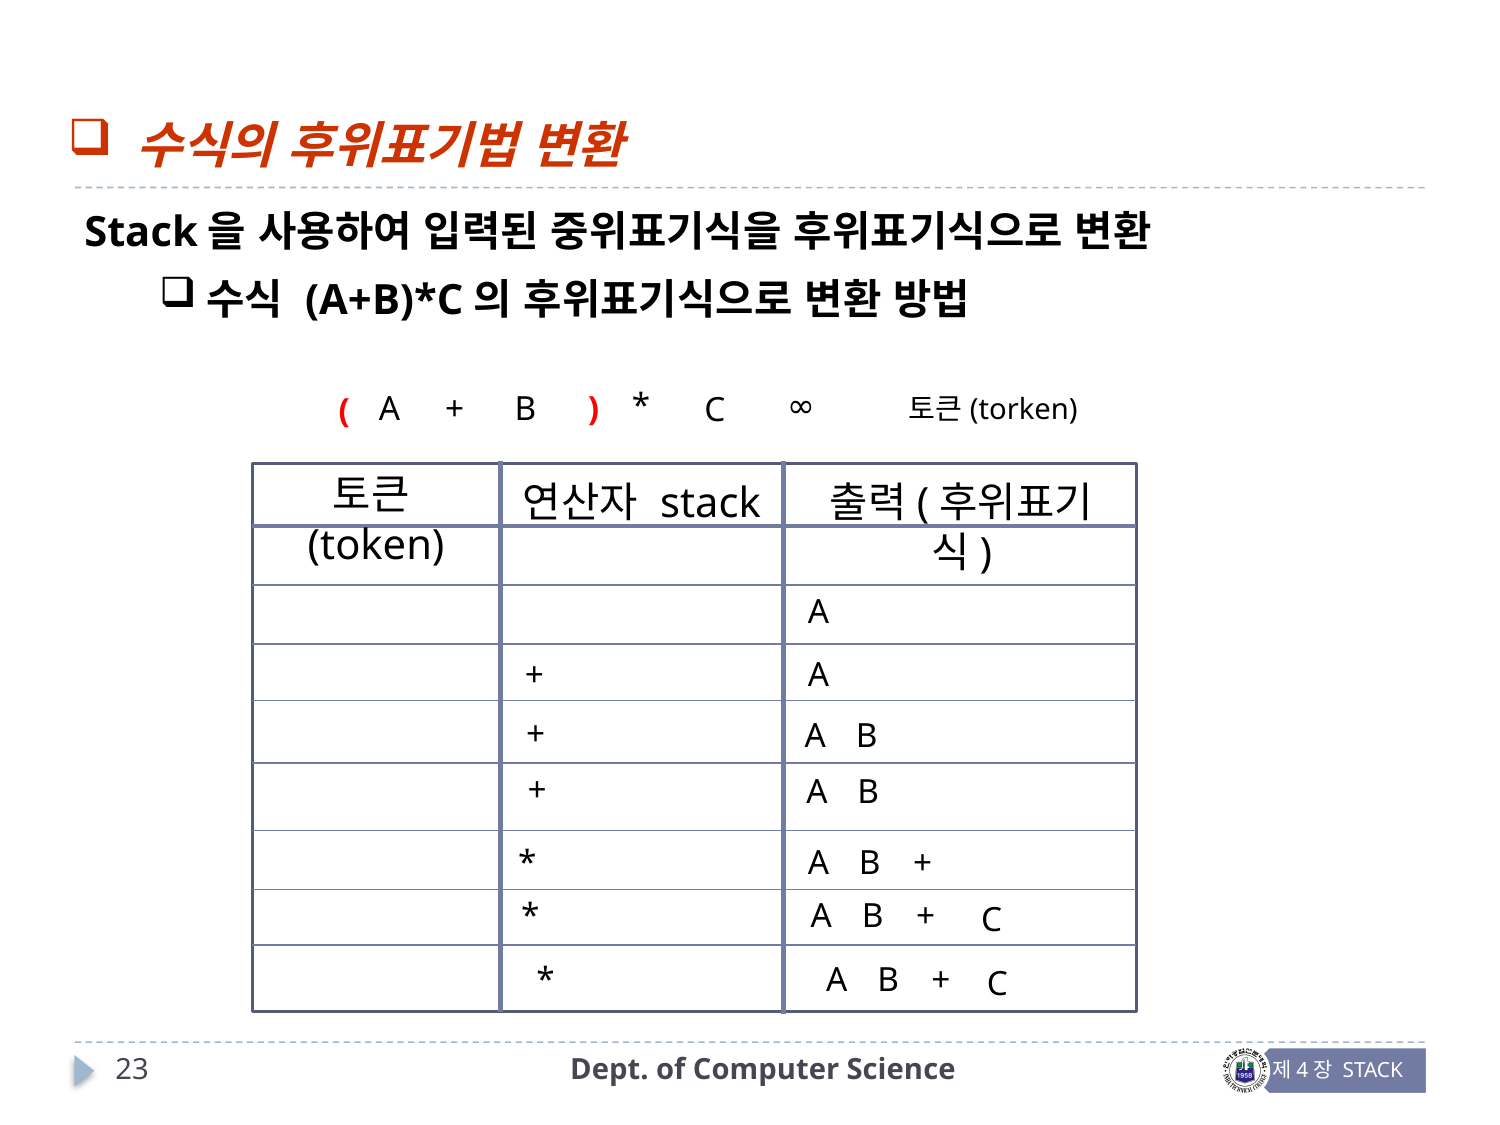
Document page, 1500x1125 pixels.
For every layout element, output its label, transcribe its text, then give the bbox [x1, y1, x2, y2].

text_box 수식의 후위표기법 변환 [53, 113, 1404, 183]
text_box ( [323, 381, 365, 437]
text_box Stack을 사용하여 입력된 중위표기식을 후위표기식으로 변환 수식 (A+B)*C의 후위표기식으로 변환 방법 [69, 196, 1405, 1068]
text_box 토큰(torken) [873, 383, 1121, 433]
slide_number 23 [100, 1042, 426, 1103]
text_box ) [572, 379, 614, 434]
text_box B [499, 379, 551, 434]
text_box ∞ [763, 376, 830, 432]
text_box * [617, 376, 665, 432]
text_box + [421, 379, 488, 435]
footer Dept. of Computer Science [475, 1042, 1051, 1103]
text_box A [364, 379, 416, 435]
picture [1223, 1068, 1267, 1092]
text_box C [680, 380, 741, 436]
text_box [251, 460, 1137, 1015]
